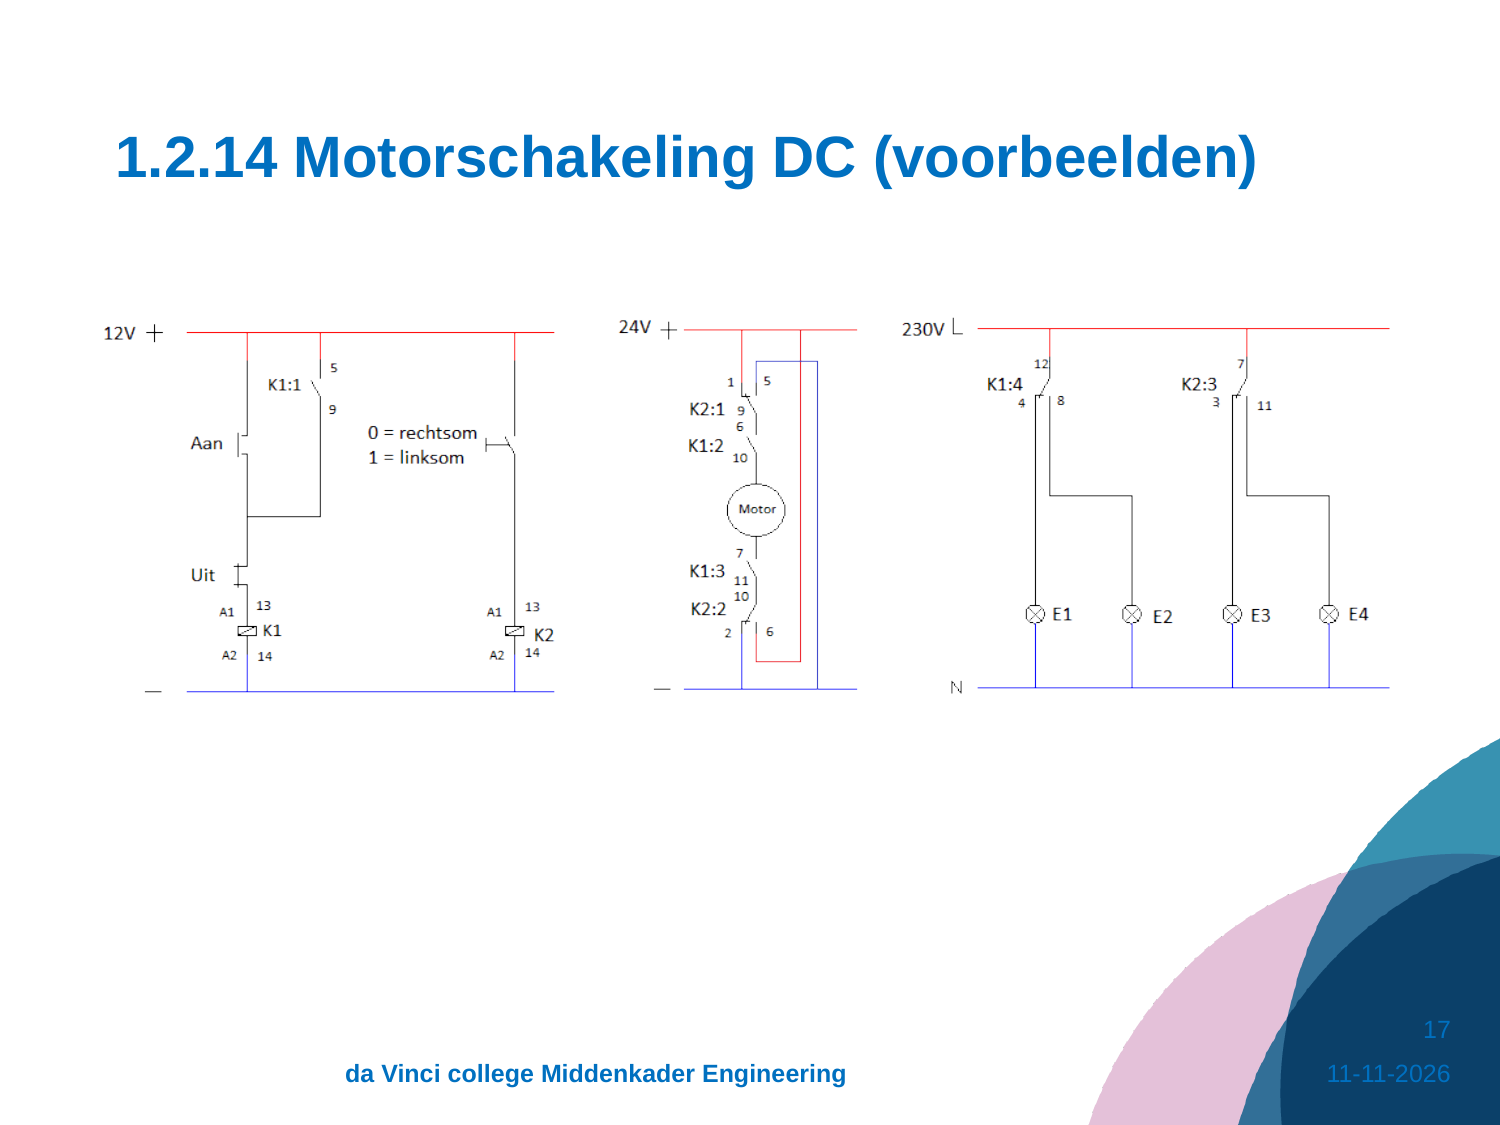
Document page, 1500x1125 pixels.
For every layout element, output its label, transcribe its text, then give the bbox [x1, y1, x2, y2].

picture [43, 302, 1500, 1125]
title 1.2.14 Motorschakeling DC (voorbeelden) [100, 54, 1400, 197]
footer da Vinci college Middenkader Engineering [242, 1042, 951, 1103]
slide_number 17 [1116, 998, 1467, 1059]
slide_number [1116, 1059, 1467, 1103]
